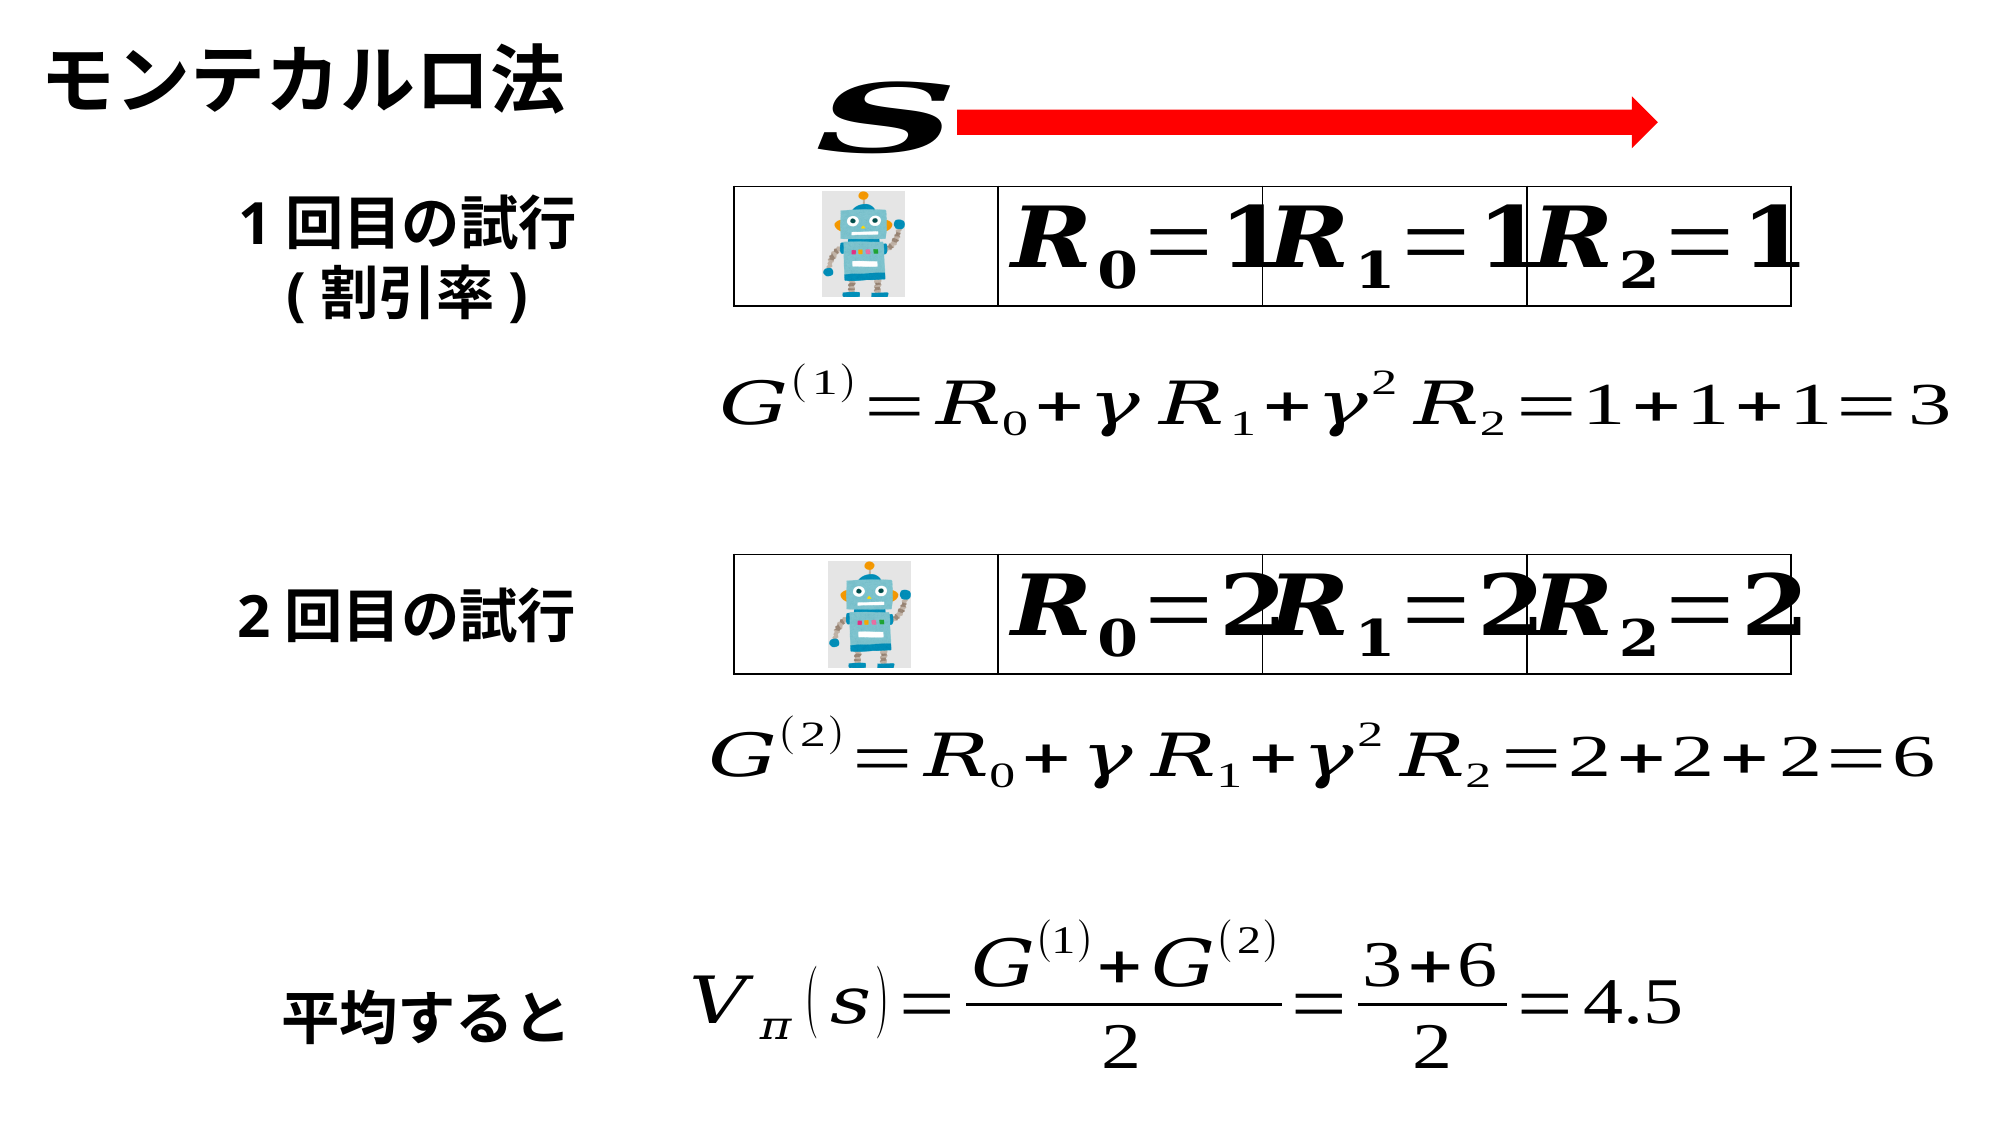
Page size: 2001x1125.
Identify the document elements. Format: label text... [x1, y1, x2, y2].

table_header [1528, 187, 1790, 305]
text_box 平均すると [266, 974, 650, 1059]
text_box 2回目の試行 [222, 571, 607, 657]
table_header [1528, 555, 1790, 673]
picture [828, 560, 912, 668]
table_header [999, 555, 1262, 673]
text_box [957, 96, 1658, 149]
table_header [1263, 187, 1526, 305]
text_box モンテカルロ法 [25, 25, 778, 131]
picture [822, 190, 905, 298]
table_header [735, 187, 997, 305]
table_header [1263, 555, 1526, 673]
table_header [999, 187, 1262, 305]
table_header [735, 555, 997, 673]
